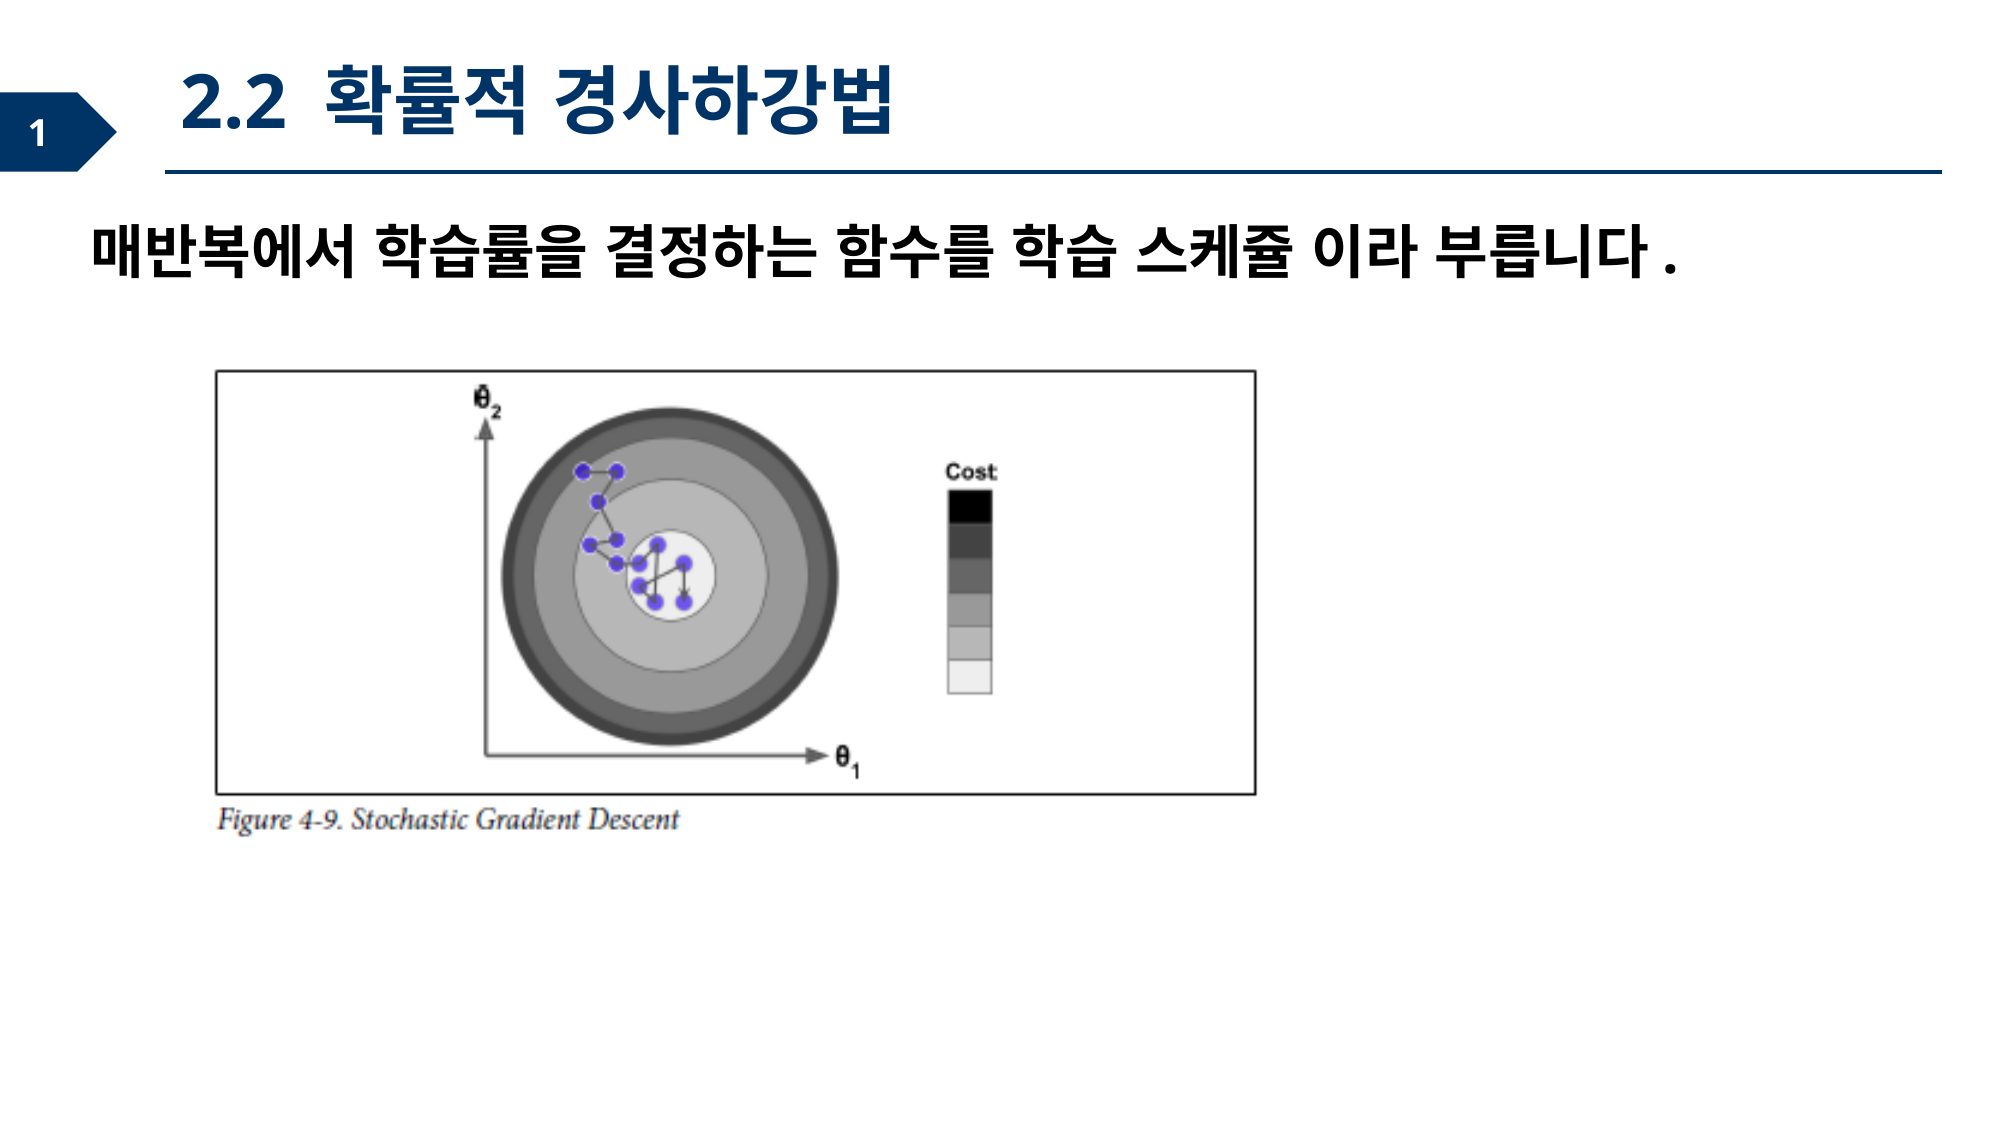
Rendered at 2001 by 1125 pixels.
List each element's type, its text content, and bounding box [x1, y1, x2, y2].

picture [187, 361, 1331, 852]
text_box 매반복에서 학습률을 결정하는 함수를 학습 스케쥴 이라 부릅니다. [75, 207, 1899, 433]
list 2.2 확률적 경사하강법 [165, 36, 1941, 172]
